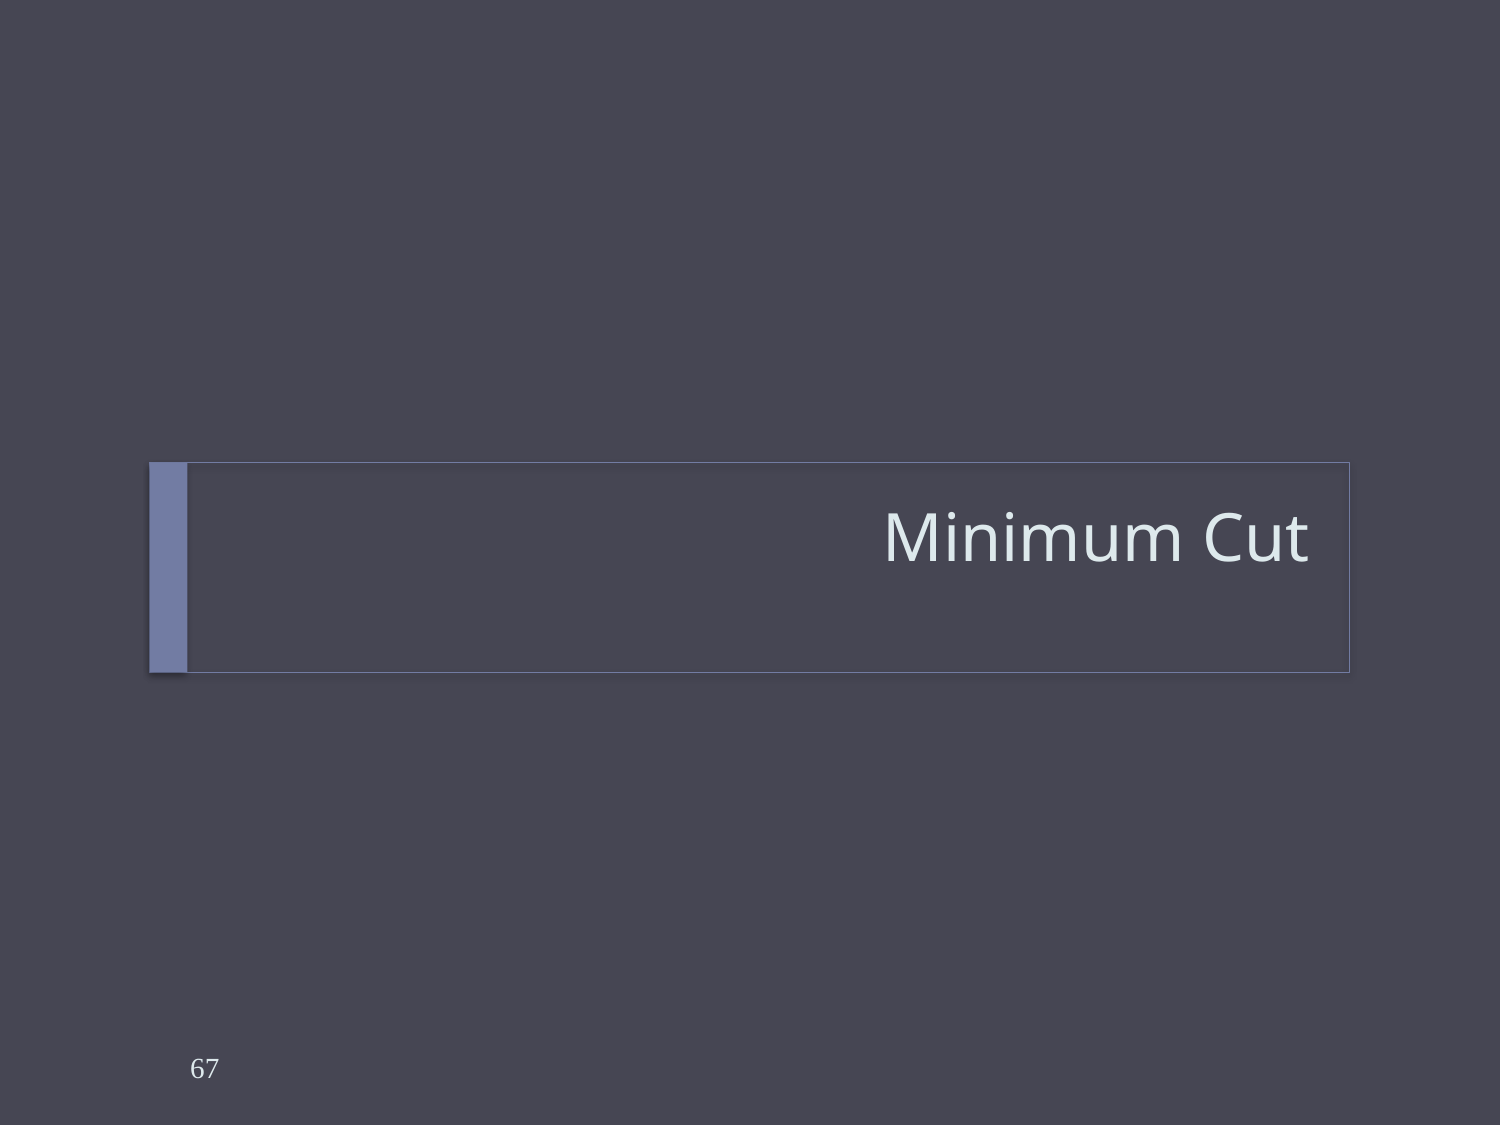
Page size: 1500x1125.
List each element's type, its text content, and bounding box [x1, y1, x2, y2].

title Minimum Cut [200, 487, 1325, 663]
slide_number 67 [175, 1042, 425, 1103]
